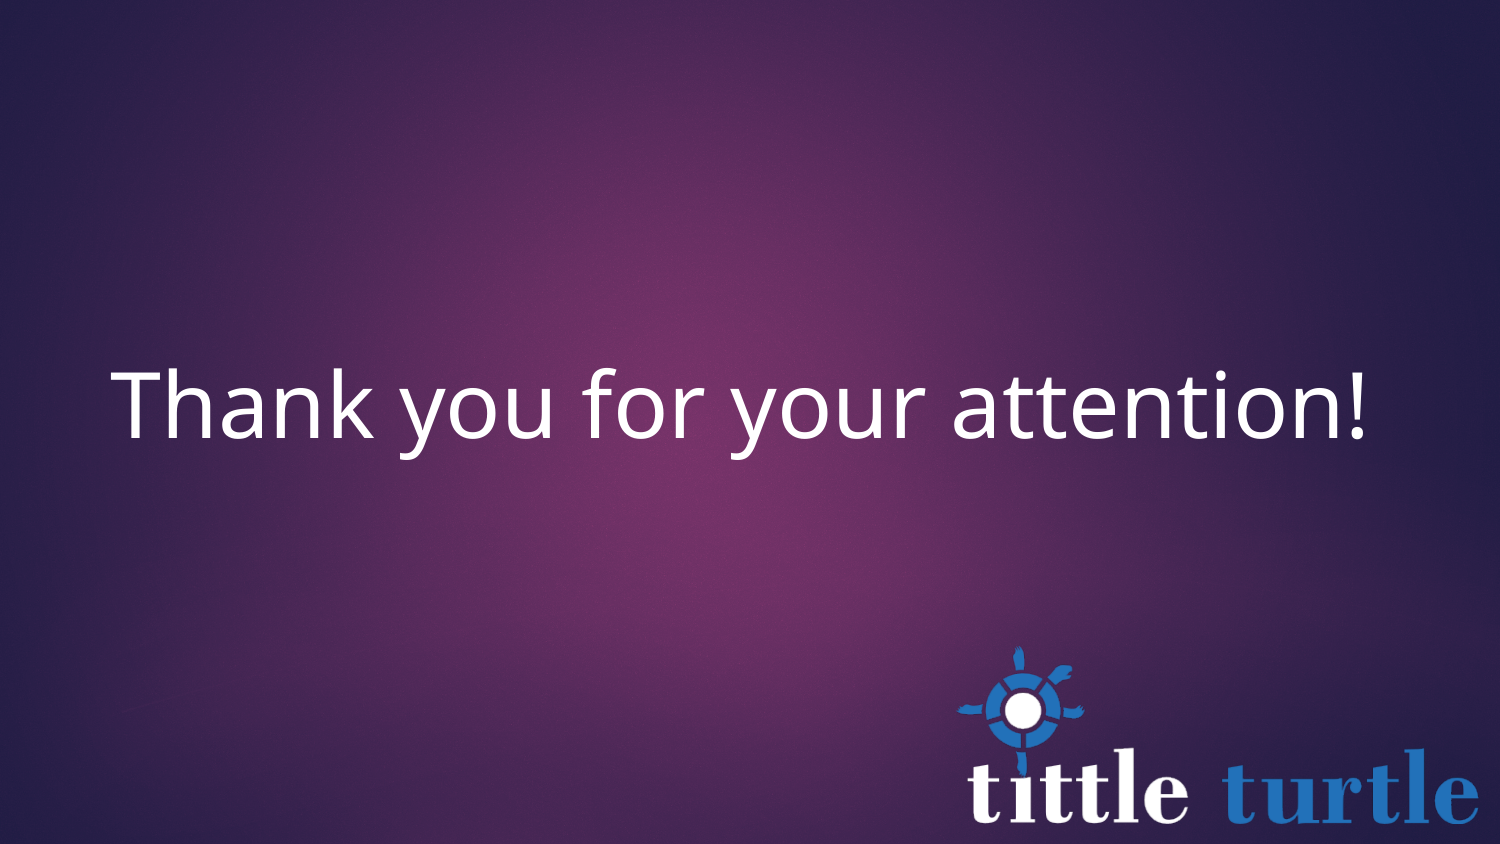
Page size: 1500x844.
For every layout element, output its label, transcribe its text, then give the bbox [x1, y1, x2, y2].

picture [956, 646, 1500, 825]
text_box Thank you for your attention! [96, 339, 1387, 464]
